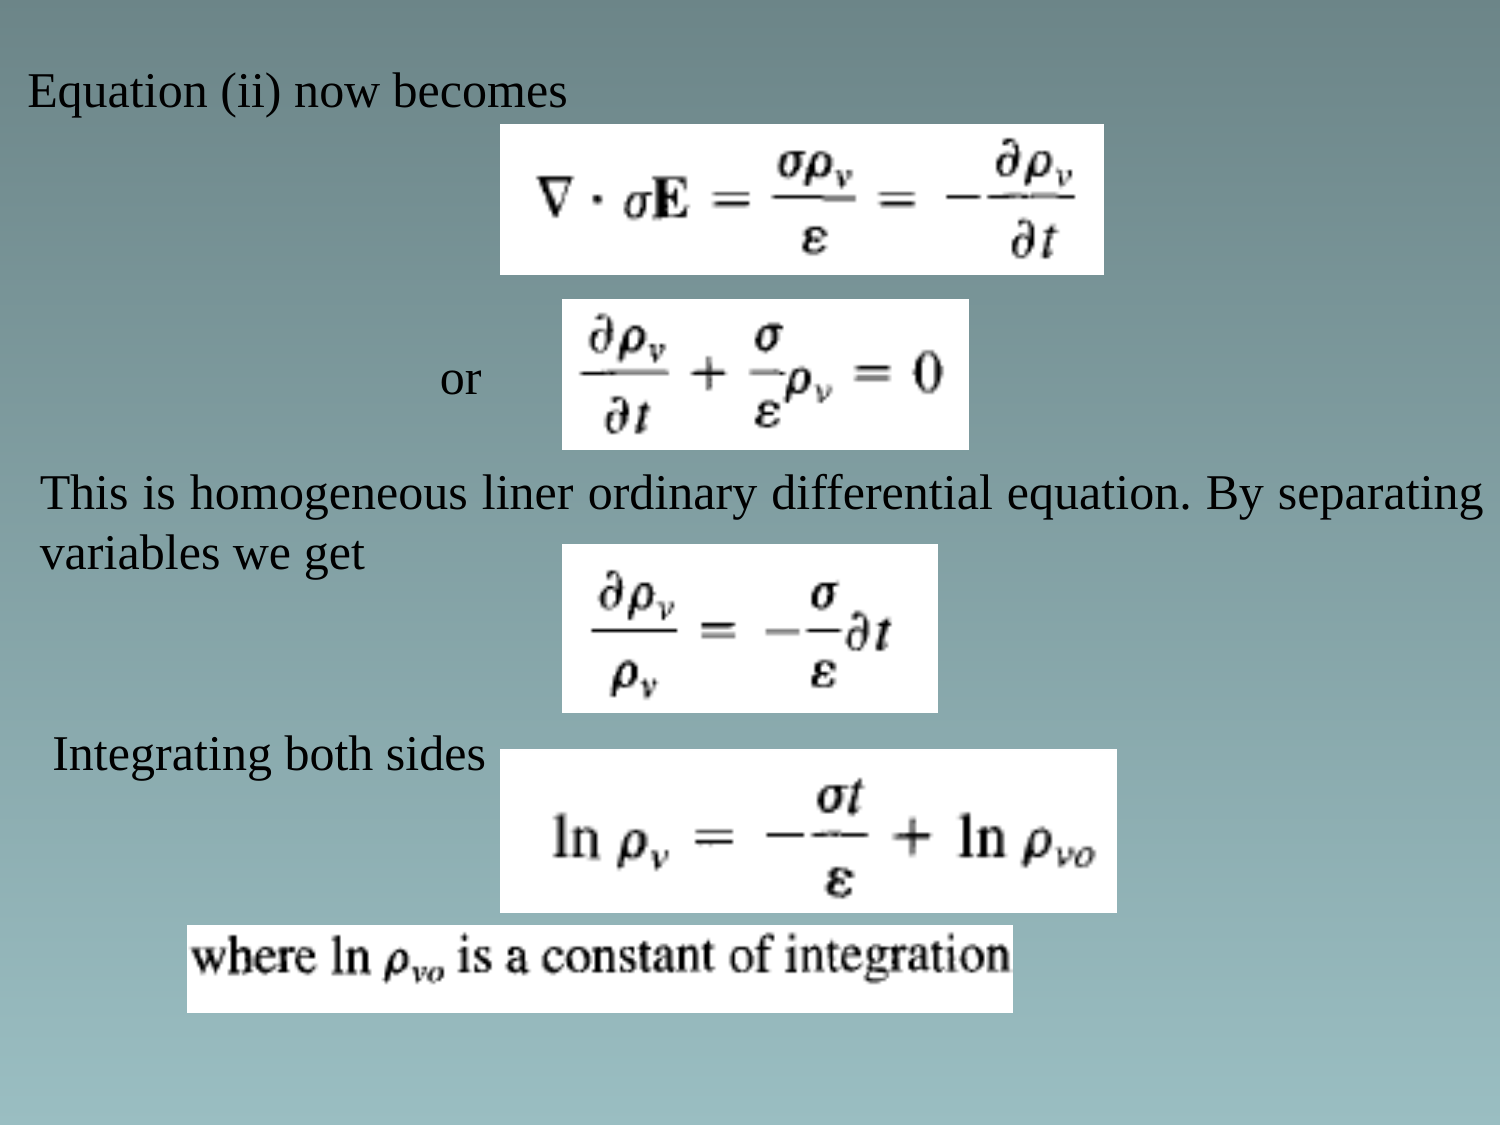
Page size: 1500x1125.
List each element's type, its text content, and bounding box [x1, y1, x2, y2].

text_box or [425, 337, 525, 412]
picture [499, 749, 1117, 913]
picture [562, 544, 939, 713]
text_box This is homogeneous liner ordinary differential equation. By separating variables we get [24, 452, 1500, 587]
picture [499, 124, 1104, 276]
picture [187, 925, 1013, 1013]
text_box Integrating both sides [37, 713, 1500, 788]
text_box Equation (ii) now becomes [12, 50, 1488, 126]
picture [562, 298, 969, 451]
